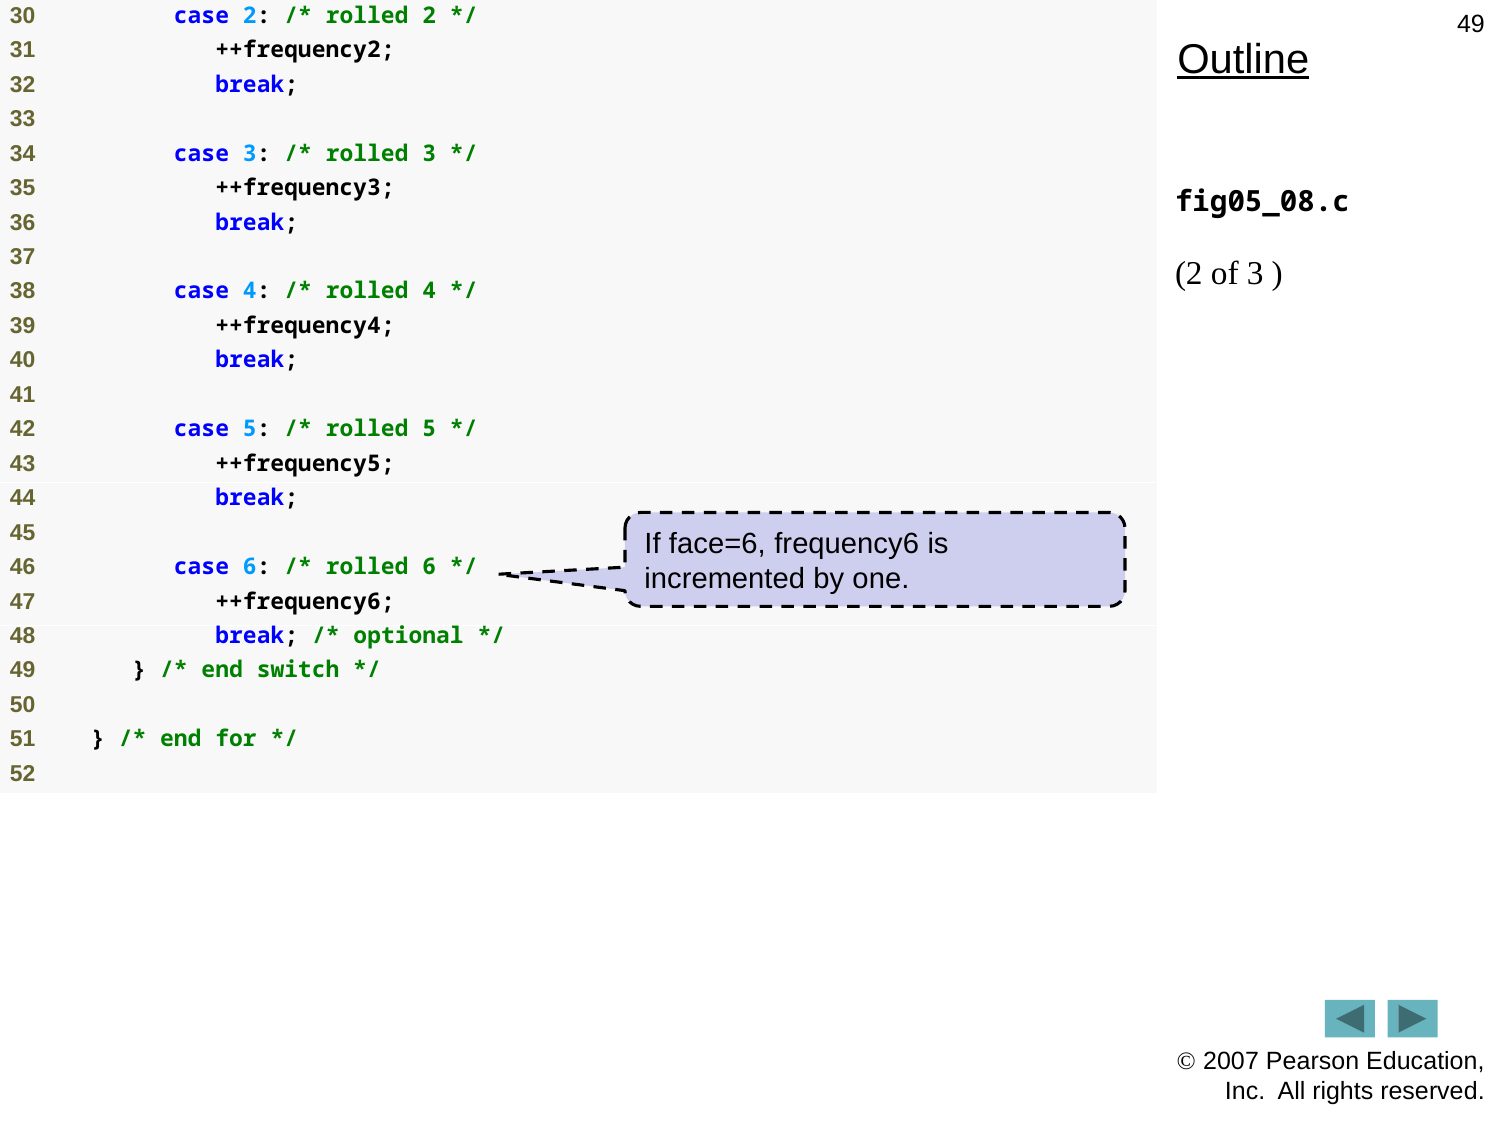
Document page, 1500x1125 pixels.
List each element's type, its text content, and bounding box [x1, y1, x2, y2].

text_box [0, 0, 1157, 822]
text_box Outline [1162, 24, 1500, 90]
slide_number 49 [1157, 0, 1500, 79]
text_box fig05_08.c (2 of 3 ) [1174, 175, 1475, 299]
